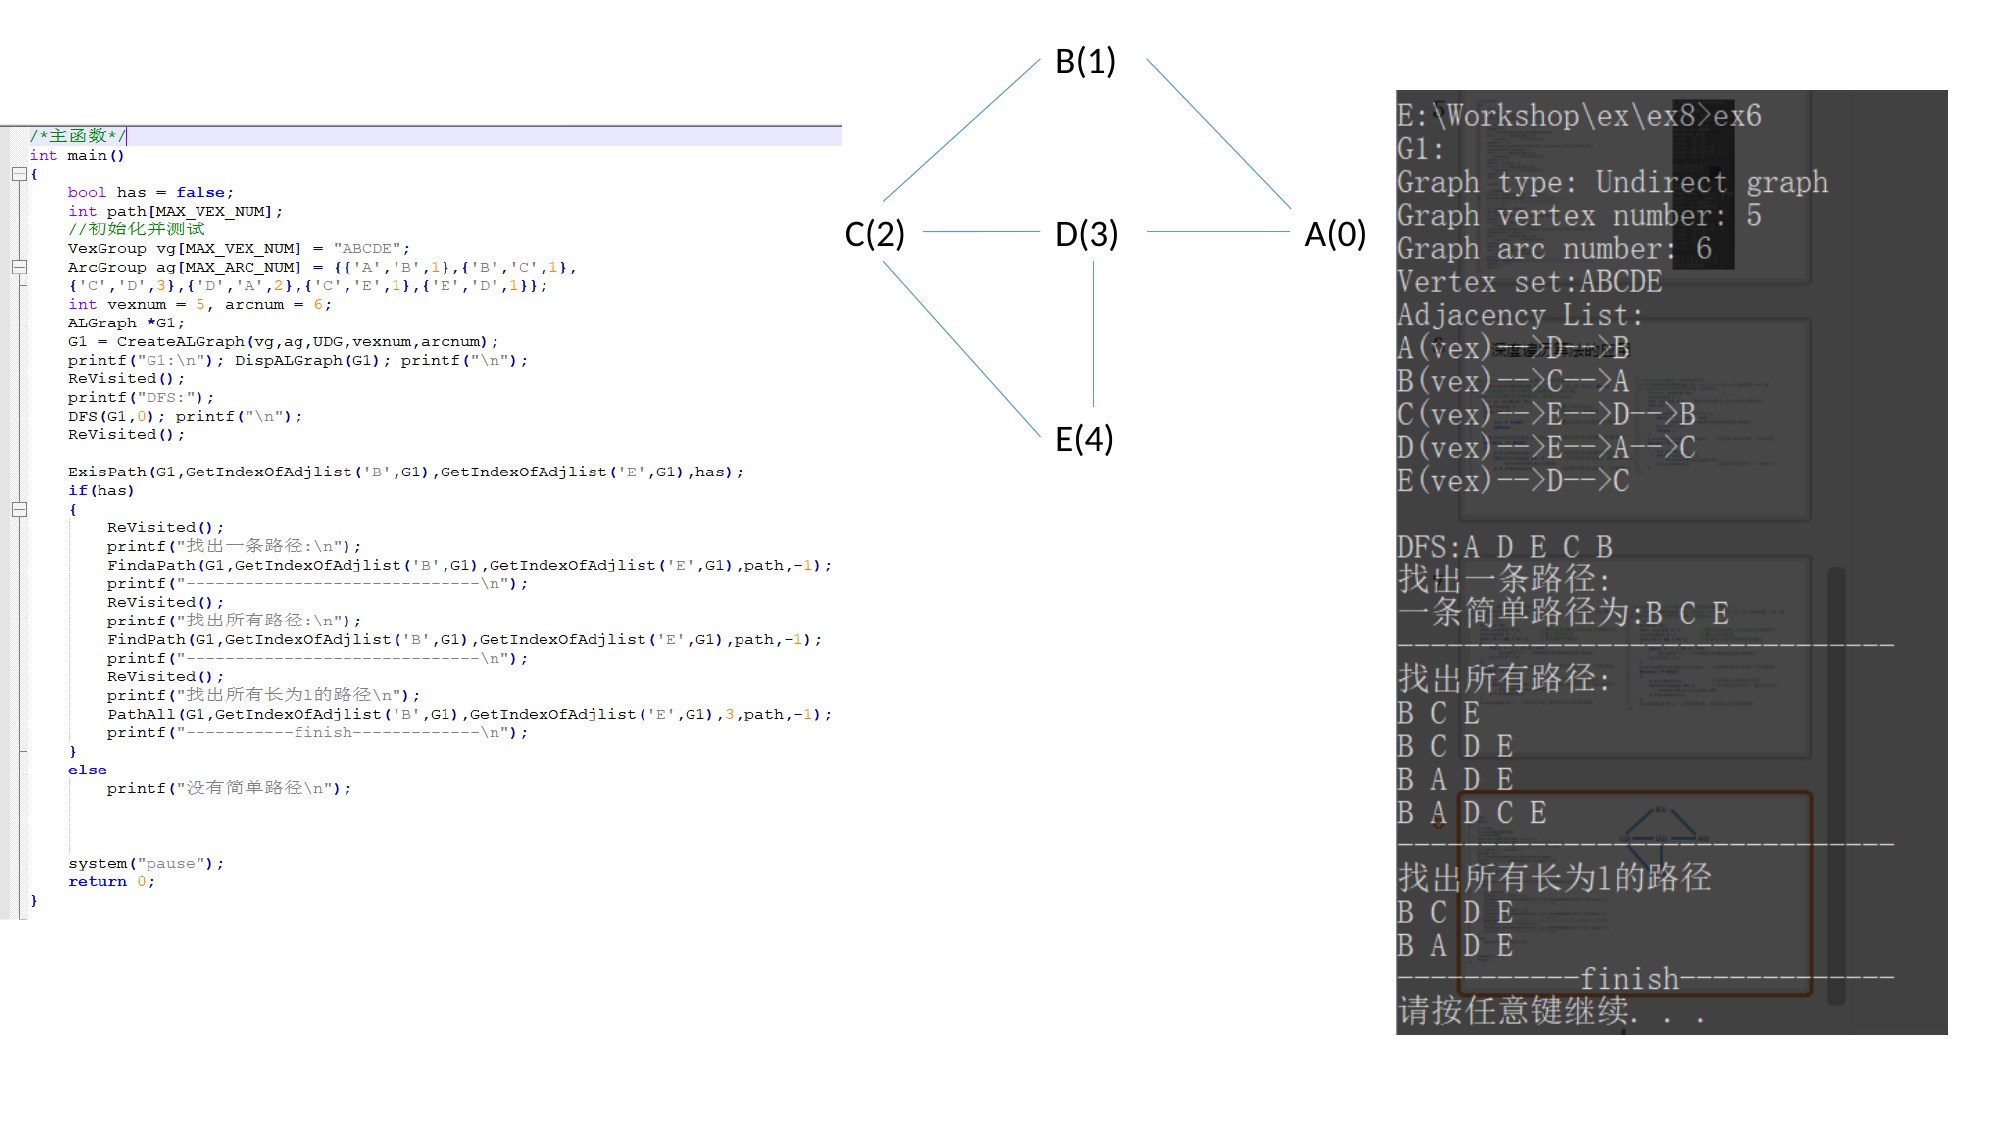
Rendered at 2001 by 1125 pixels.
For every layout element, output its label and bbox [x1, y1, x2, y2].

picture [1396, 90, 1948, 1035]
picture [0, 124, 842, 920]
text_box [830, 28, 1397, 468]
